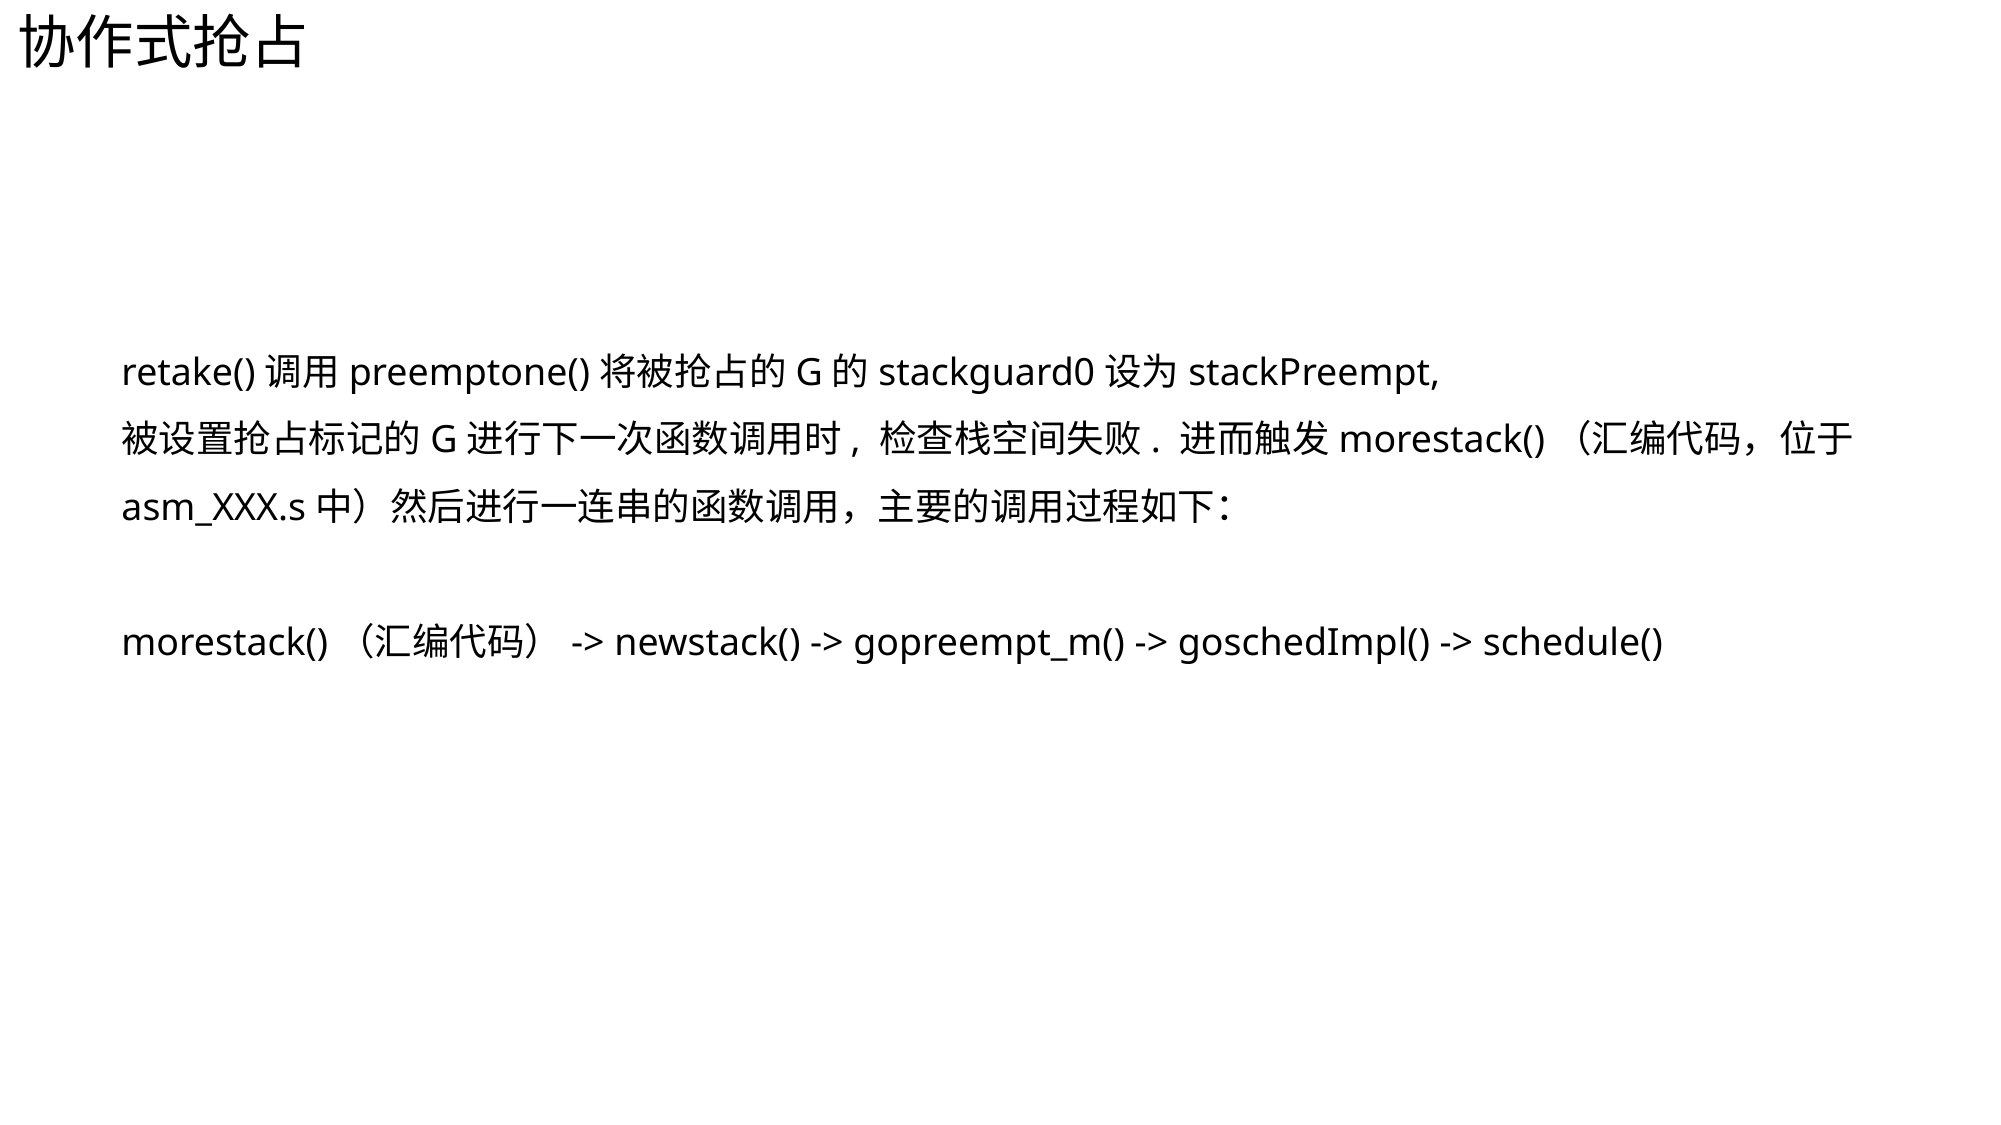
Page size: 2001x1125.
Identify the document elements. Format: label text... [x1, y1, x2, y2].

text_box retake()调用preemptone()将被抢占的G的stackguard0设为stackPreempt, 被设置抢占标记的G进行下一次函数调用时, 检查栈空间失败. 进而触发morestack()（汇编代码，位于asm_XXX.s中）然后进行一连串的函数调用，主要的调用过程如下： morestack()（汇编代码）-> newstack() -> gopreempt_m() -> goschedImpl() -> schedule() [106, 317, 1926, 806]
text_box 协作式抢占 [2, 0, 1577, 83]
